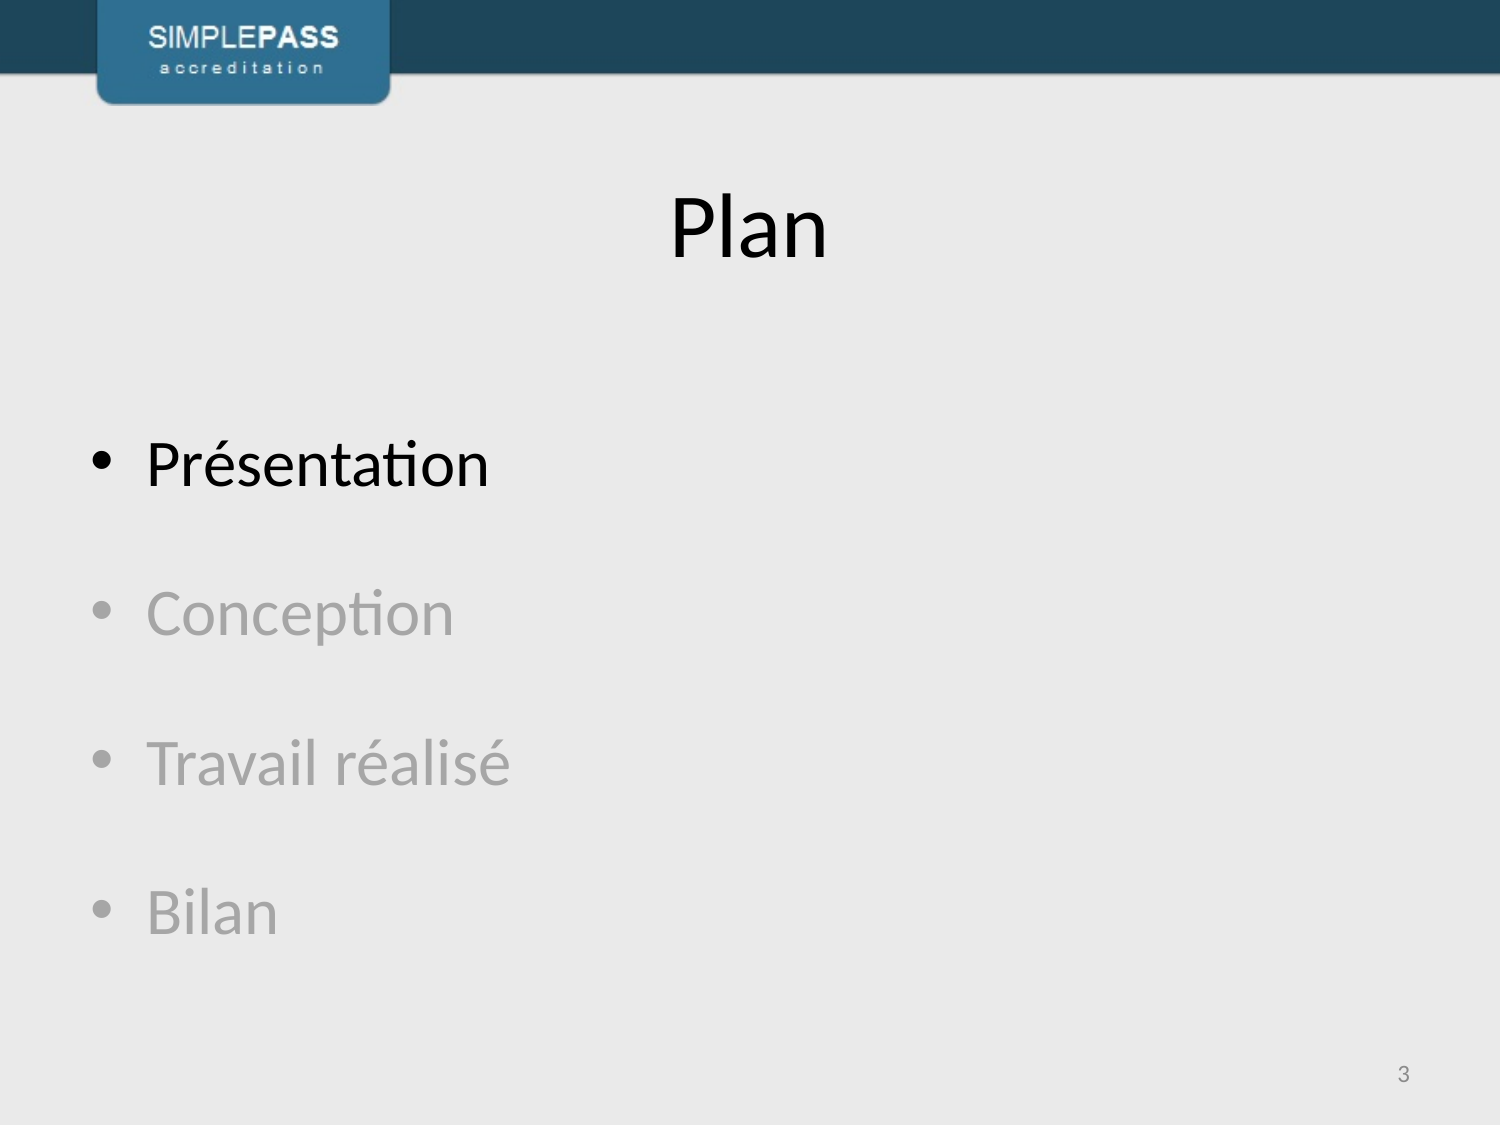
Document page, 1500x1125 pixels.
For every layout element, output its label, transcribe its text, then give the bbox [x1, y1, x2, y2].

picture [0, 0, 1500, 107]
list Présentation Conception Travail réalisé Bilan [75, 262, 1425, 1005]
slide_number 3 [1074, 1042, 1425, 1103]
title Plan [75, 126, 1425, 262]
